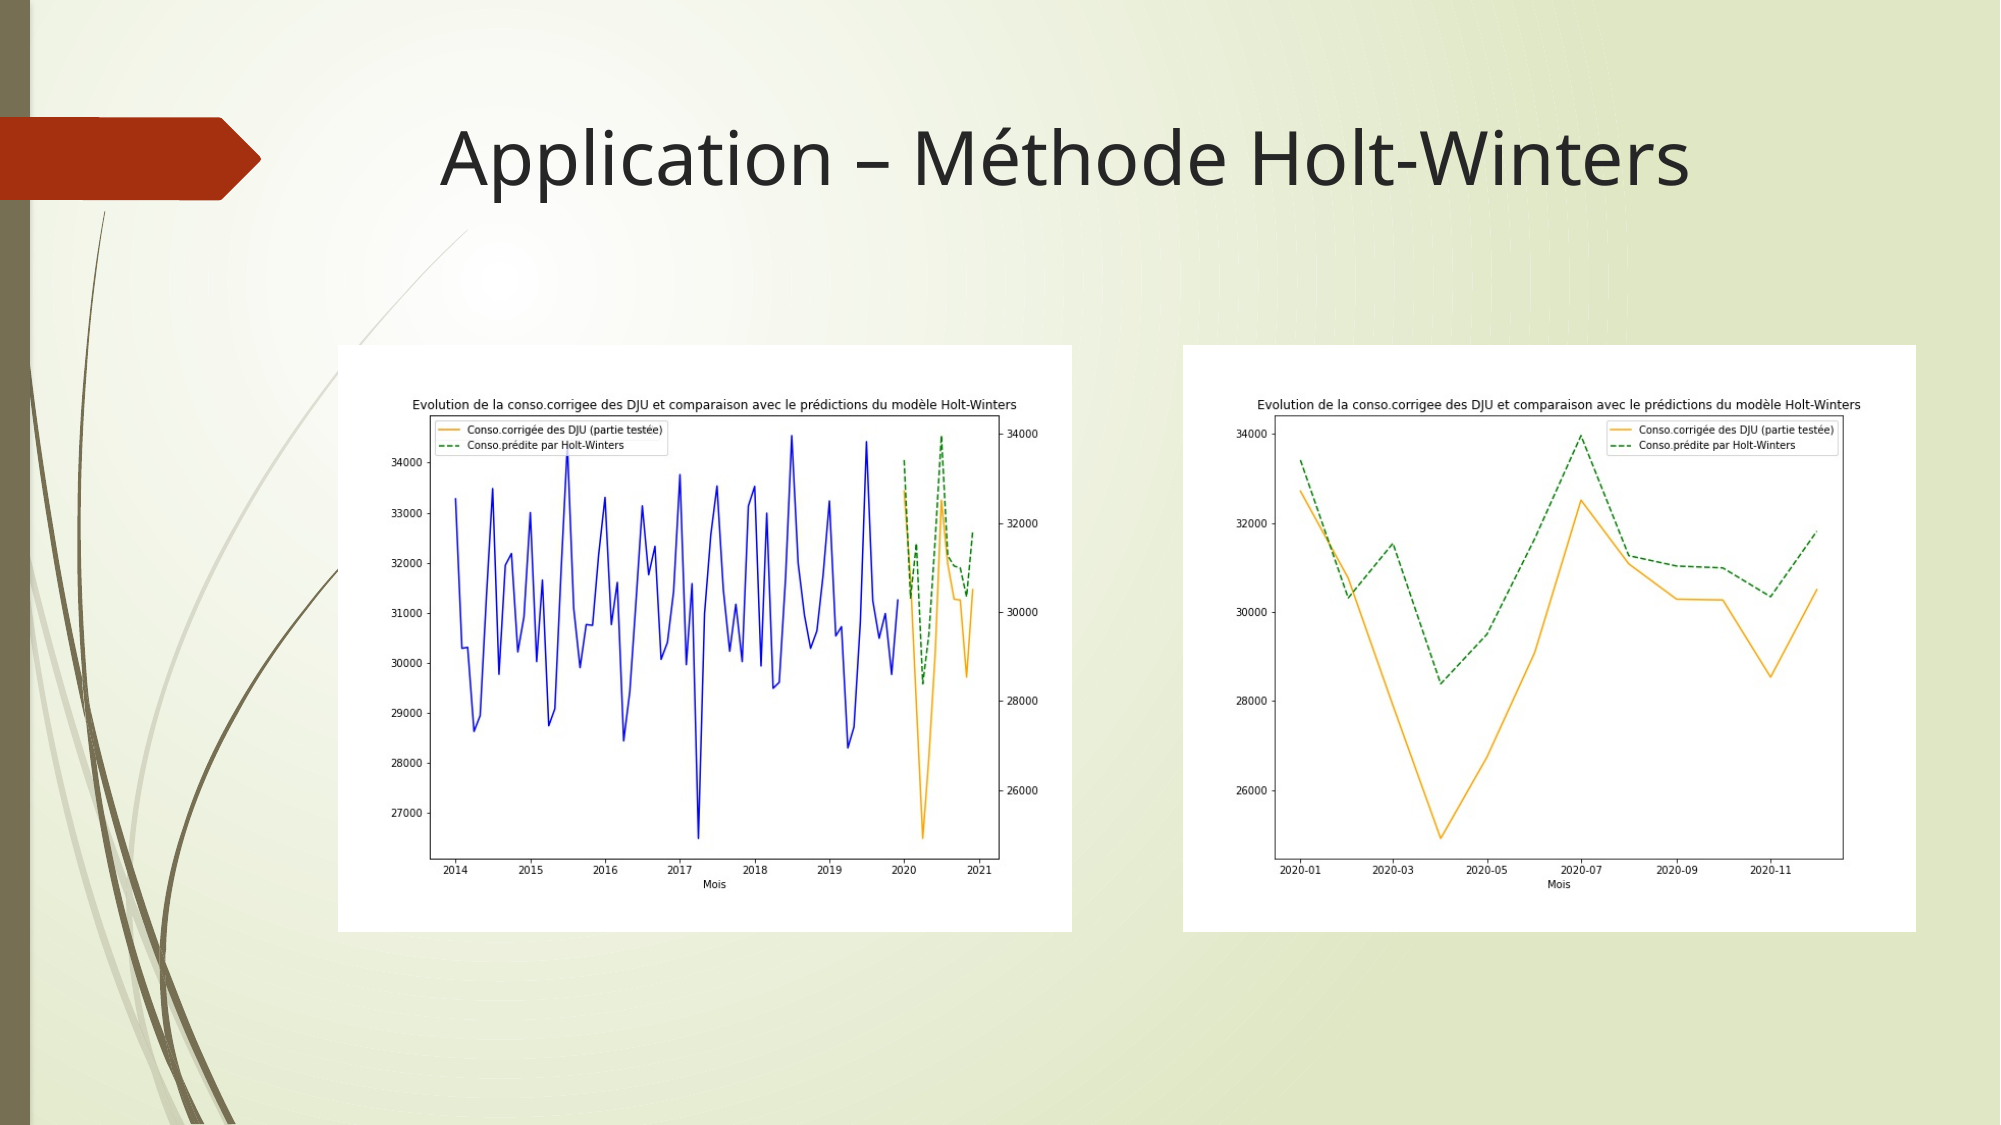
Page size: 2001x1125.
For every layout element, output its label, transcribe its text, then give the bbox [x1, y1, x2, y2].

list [338, 345, 1072, 932]
title Application – Méthode Holt-Winters [425, 102, 1888, 313]
picture [1182, 345, 1917, 932]
